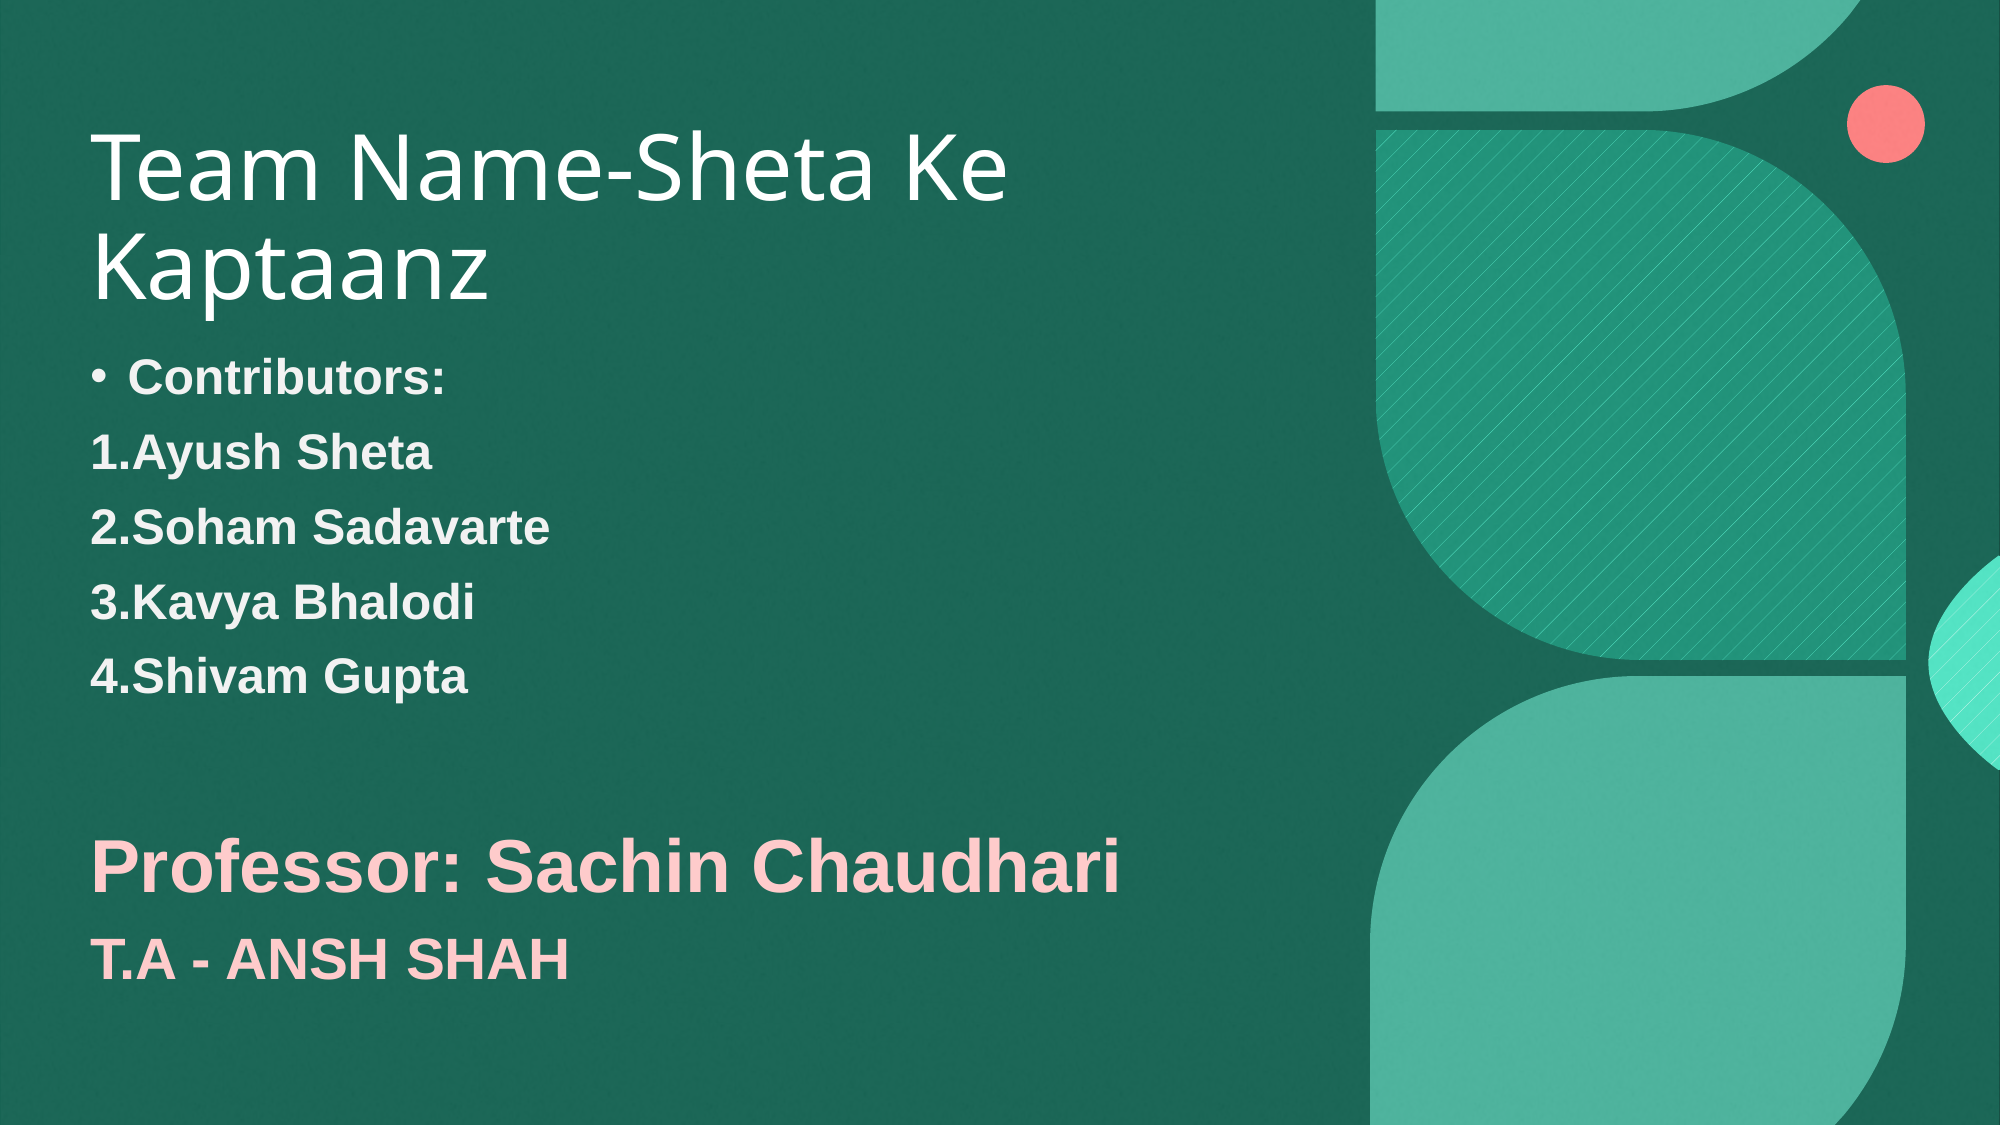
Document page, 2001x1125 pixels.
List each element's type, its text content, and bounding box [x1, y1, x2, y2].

list Contributors: Ayush Sheta Soham Sadavarte Kavya Bhalodi Shivam Gupta Professor: Sachin Chaudhari T.A - ANSH SHAH [75, 343, 1336, 1014]
title Team Name-Sheta Ke Kaptaanz [75, 109, 1336, 327]
